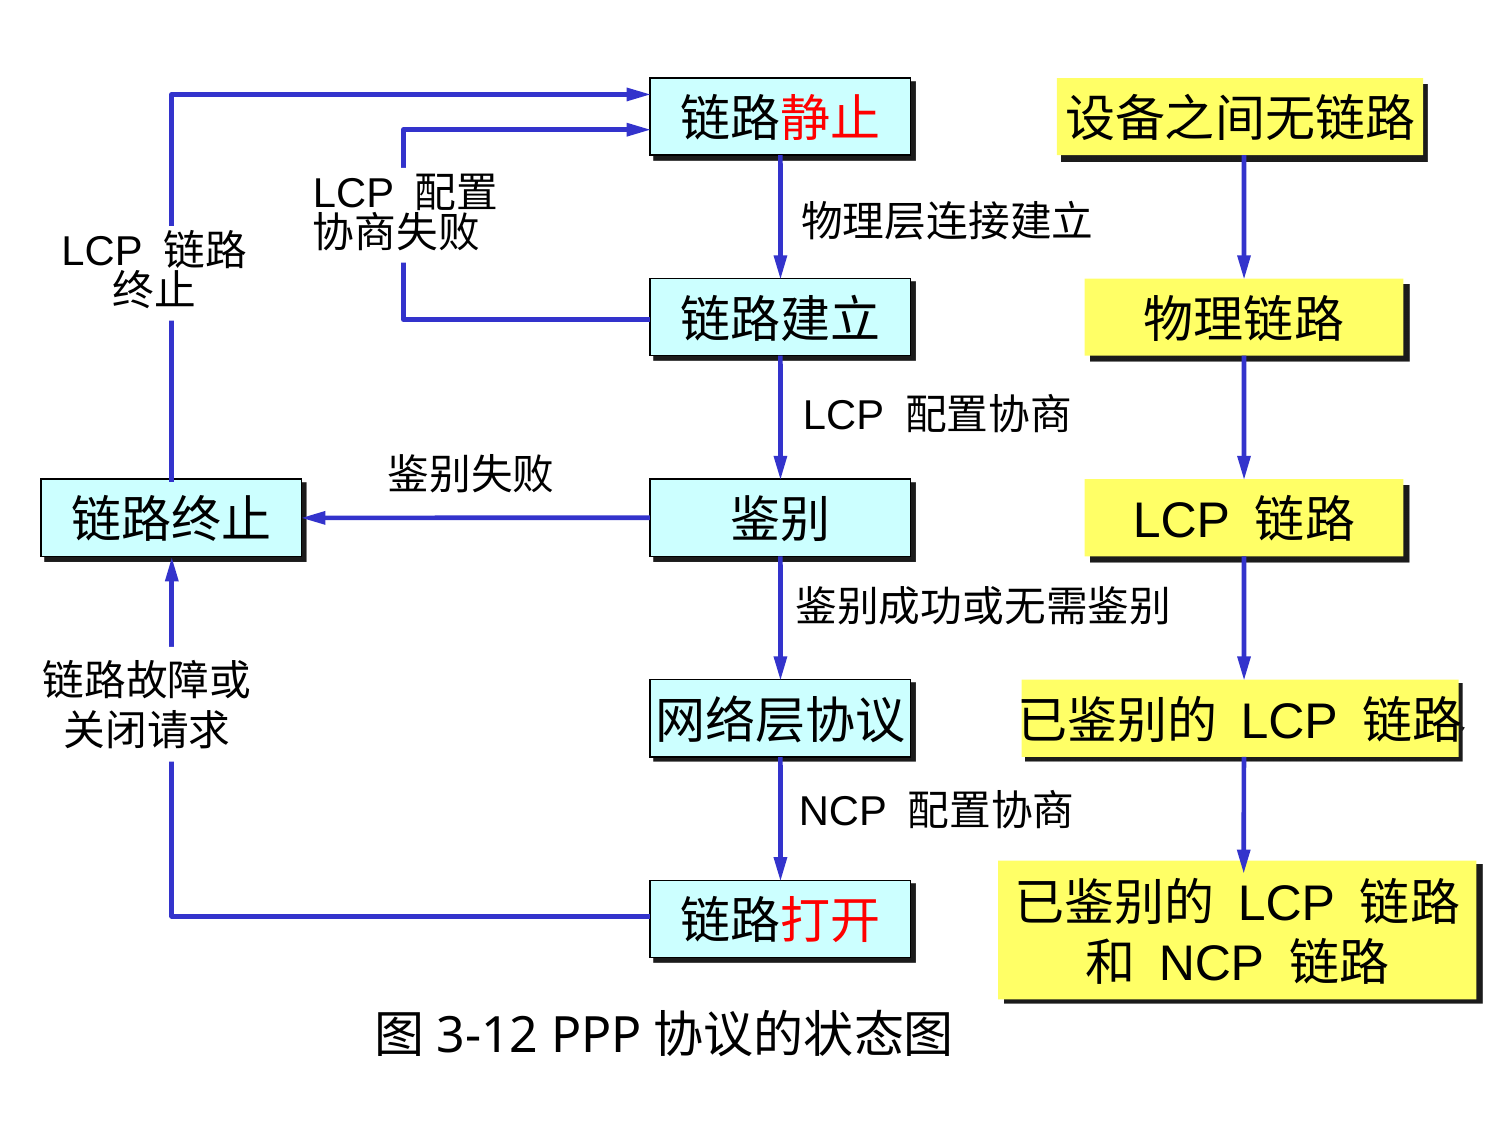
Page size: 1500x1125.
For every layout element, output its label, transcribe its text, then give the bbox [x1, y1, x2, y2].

text_box 鉴别成功或无需鉴别 [780, 572, 1187, 638]
text_box [1237, 155, 1251, 279]
text_box [165, 558, 650, 917]
text_box LCP 链路 终止 [46, 226, 262, 321]
text_box [774, 638, 787, 680]
text_box 设备之间无链路 [1056, 78, 1424, 156]
text_box NCP 配置协商 [784, 776, 1090, 842]
text_box 已鉴别的 LCP 链路 和 NCP 链路 [998, 860, 1477, 1000]
text_box 链路故障或 关闭请求 [27, 646, 267, 762]
text_box 物理层连接建立 [786, 187, 1109, 253]
text_box LCP 配置 协商失败 [298, 167, 514, 263]
text_box [302, 511, 650, 525]
text_box [1237, 355, 1251, 480]
text_box 链路打开 [649, 880, 911, 958]
text_box 网络层协议 [649, 679, 911, 757]
text_box 鉴别失败 [372, 440, 570, 505]
text_box LCP 配置协商 [788, 380, 1087, 445]
text_box 图3-12 PPP协议的状态图 [359, 995, 969, 1070]
text_box 链路建立 [649, 278, 911, 356]
text_box [1237, 556, 1251, 680]
text_box [774, 355, 787, 480]
text_box 已鉴别的 LCP 链路 [1021, 679, 1459, 757]
text_box 鉴别 [649, 479, 911, 557]
text_box LCP 链路 [1084, 479, 1404, 557]
text_box [403, 123, 650, 320]
text_box 链路静止 [649, 78, 911, 156]
text_box 链路终止 [41, 479, 302, 557]
text_box 物理链路 [1084, 278, 1404, 356]
text_box [171, 88, 650, 483]
text_box [1237, 756, 1250, 873]
text_box [774, 155, 787, 279]
text_box [774, 757, 787, 881]
